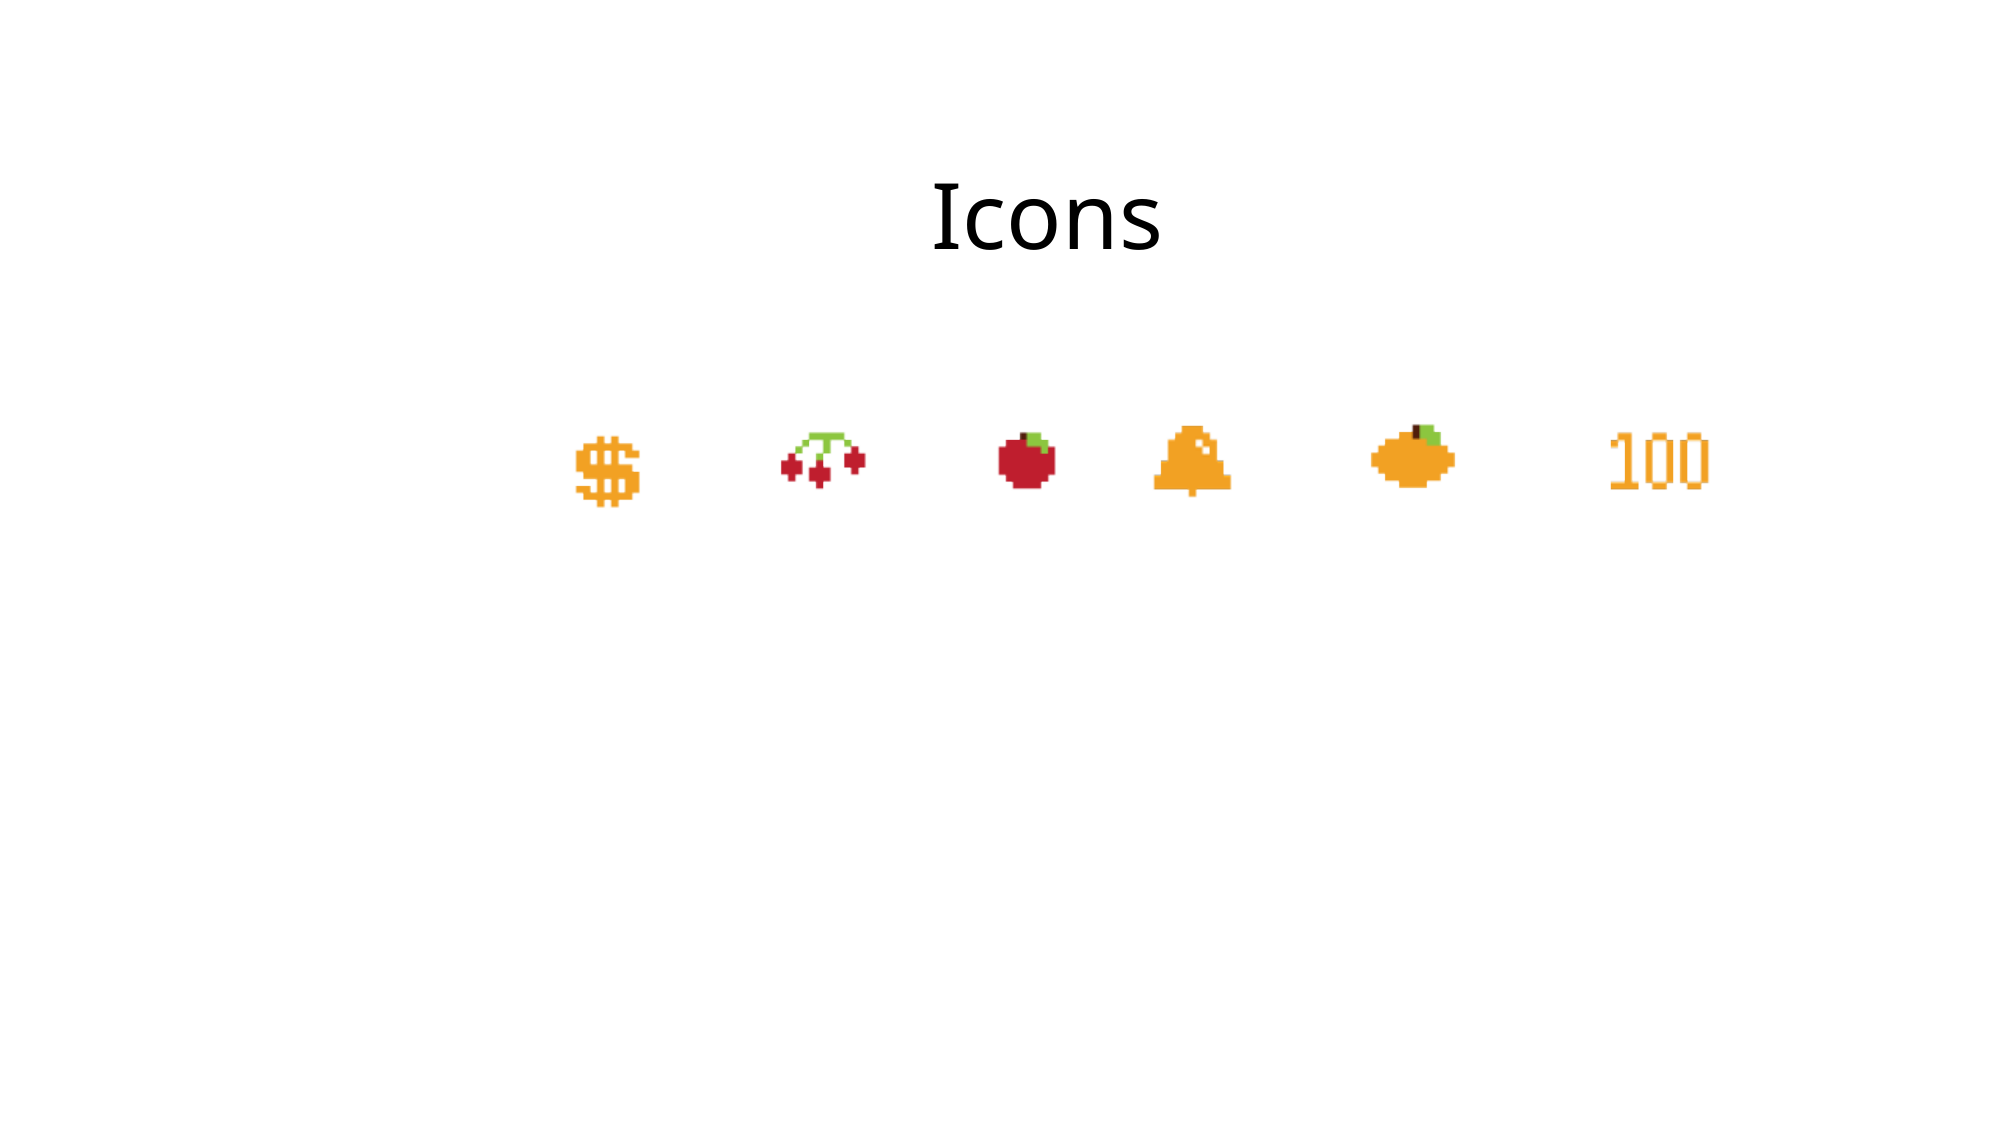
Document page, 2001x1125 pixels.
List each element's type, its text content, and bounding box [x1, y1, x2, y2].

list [1139, 418, 1243, 501]
title Icons [916, 121, 1390, 319]
picture [555, 429, 667, 513]
picture [1603, 418, 1713, 501]
picture [767, 418, 879, 501]
picture [1357, 418, 1469, 501]
picture [971, 418, 1083, 501]
